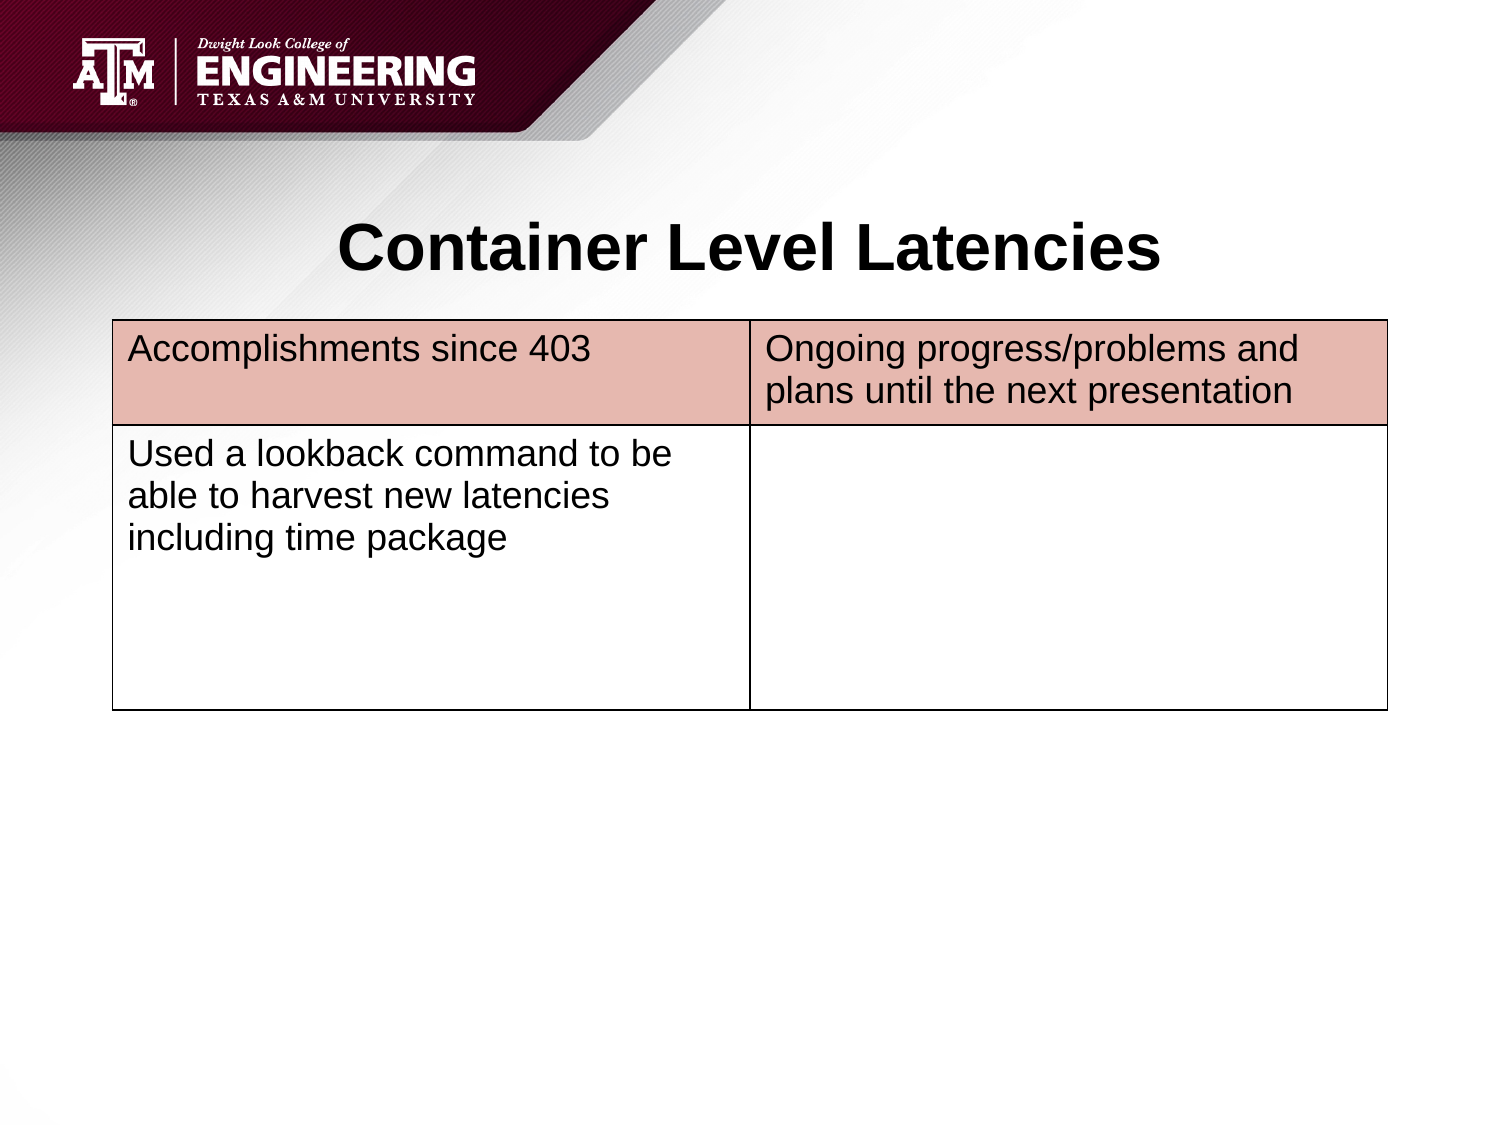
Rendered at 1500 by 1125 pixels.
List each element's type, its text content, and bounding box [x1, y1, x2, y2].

table_cell Used a lookback command to be able to harvest new latencies including time package [113, 426, 749, 709]
table_cell [751, 426, 1387, 709]
table_header Ongoing progress/problems and plans until the next presentation [751, 321, 1387, 424]
picture [0, 0, 1500, 1125]
title Container Level Latencies [75, 172, 1425, 304]
table_header Accomplishments since 403 [113, 321, 749, 424]
